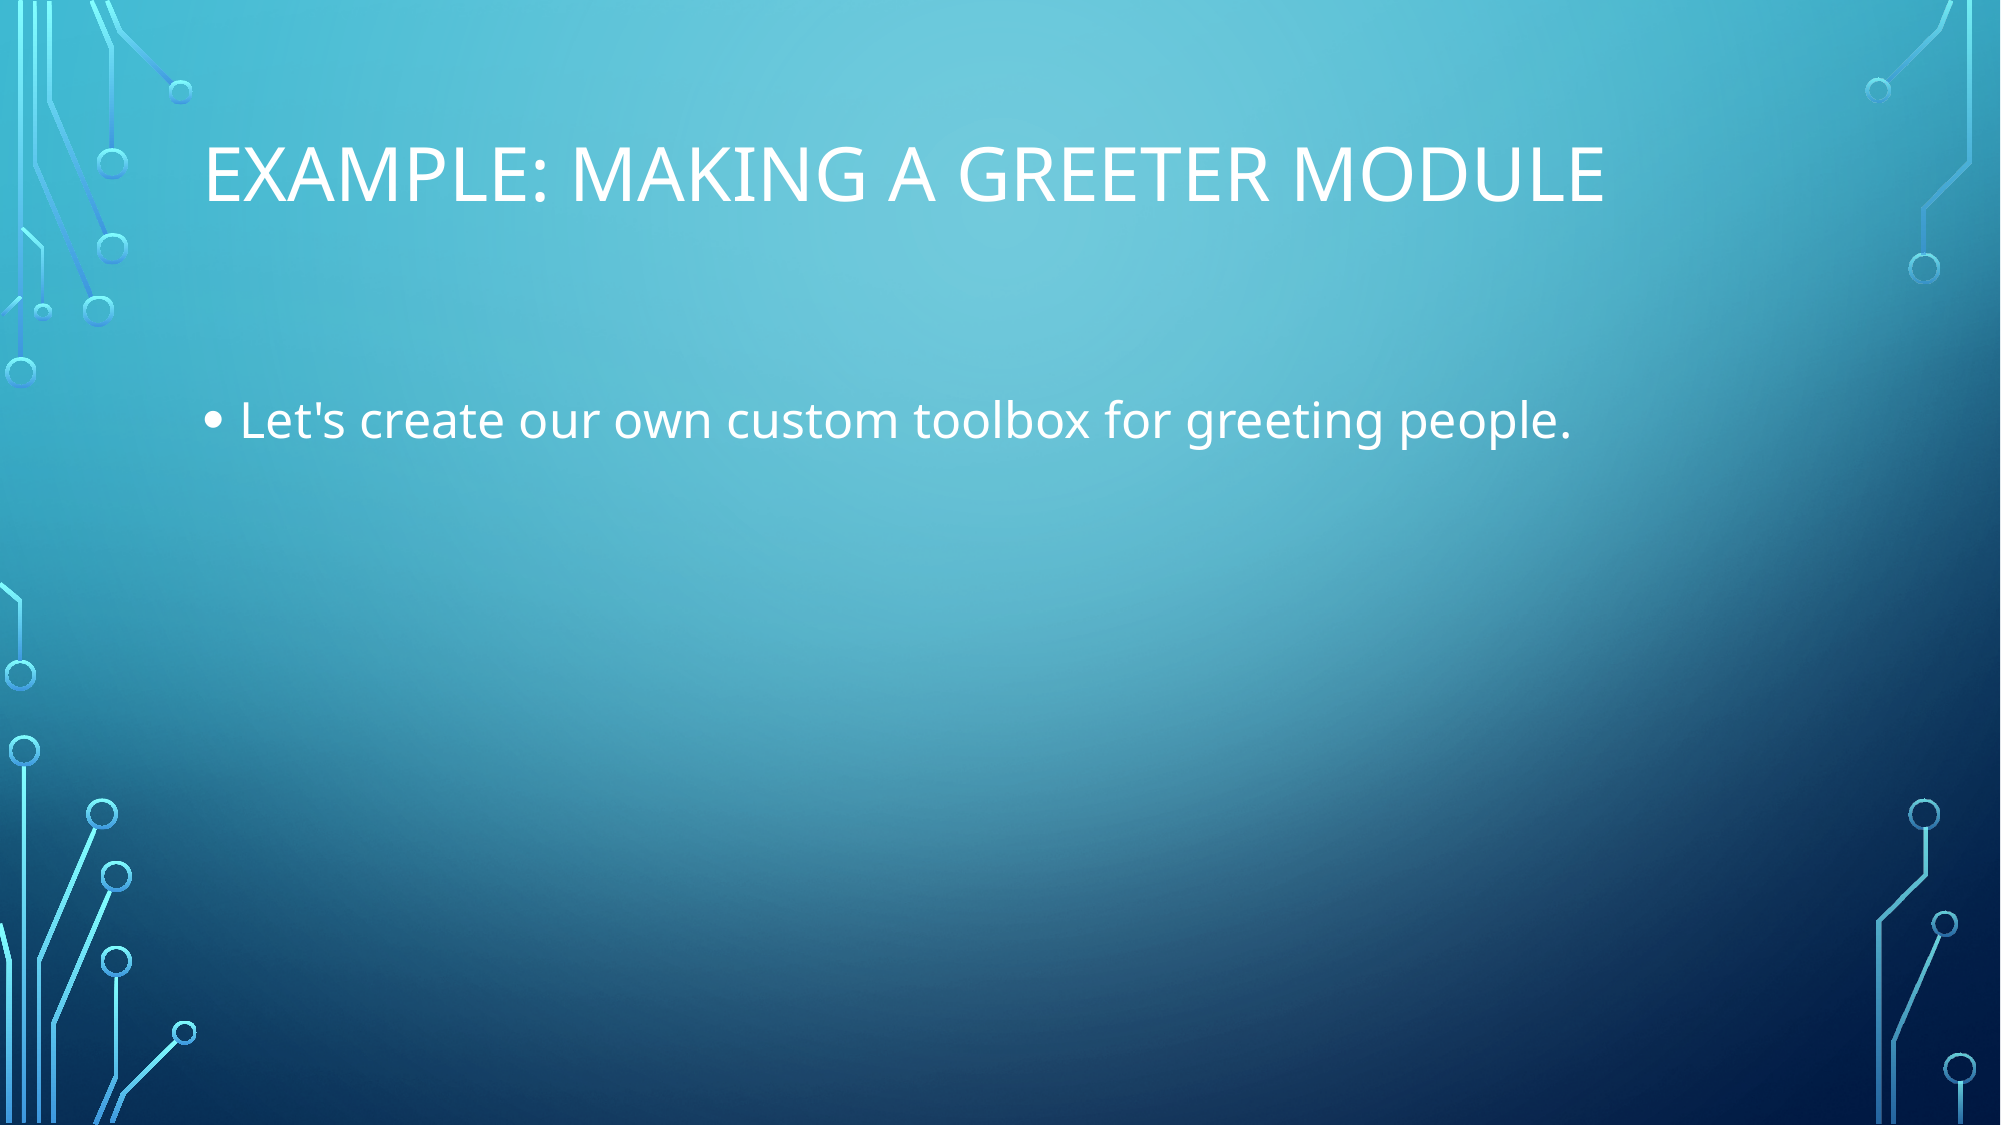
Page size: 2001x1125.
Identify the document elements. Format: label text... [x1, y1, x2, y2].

list Let's create our own custom toolbox for greeting people. [187, 369, 1813, 950]
title EXAMPLE: MAKING A greeter MODULE [187, 101, 1813, 344]
